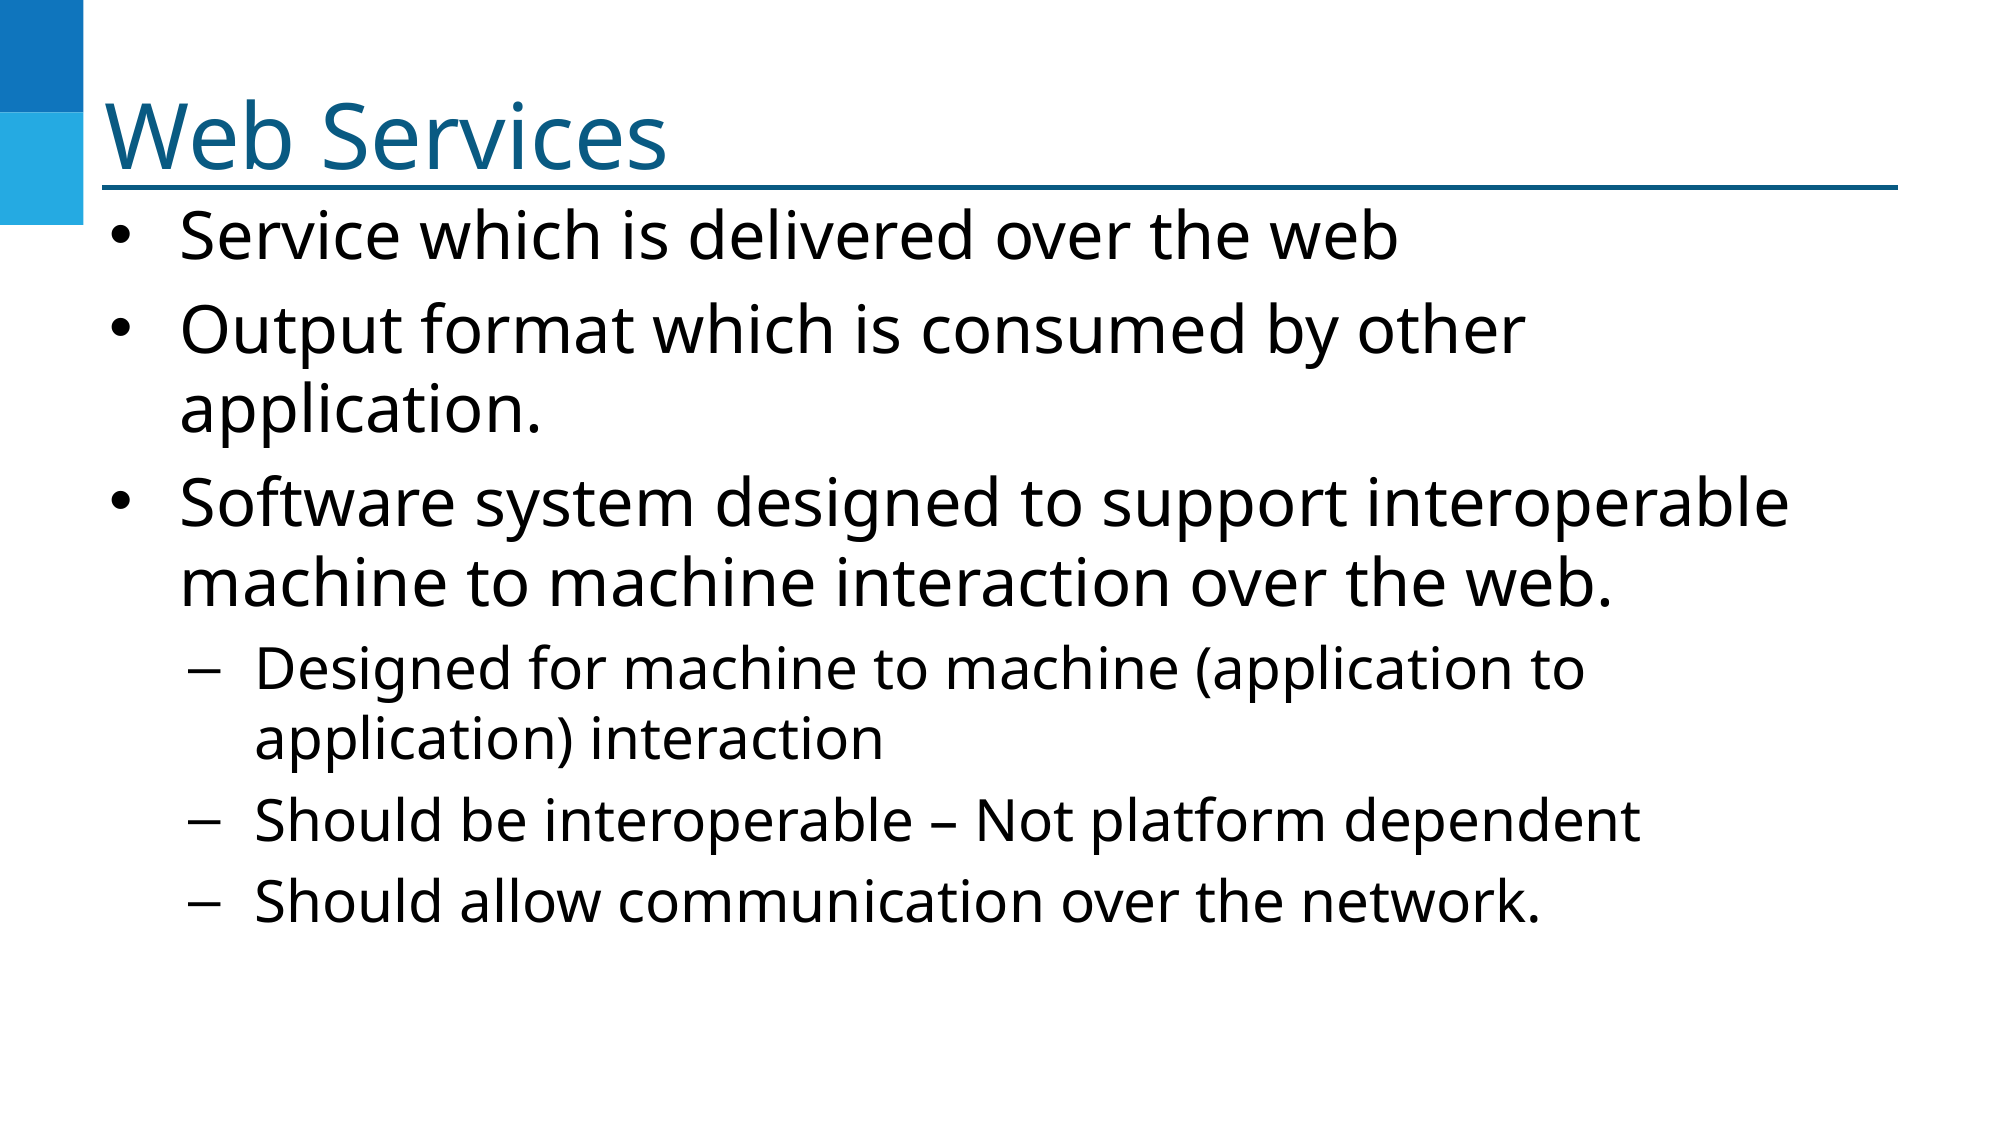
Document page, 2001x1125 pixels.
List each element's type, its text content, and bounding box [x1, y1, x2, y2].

title Web Services [102, 75, 1898, 157]
list Service which is delivered over the web Output format which is consumed by other application. Software system designed to support interoperable machine to machine interaction over the web. Designed for machine to machine (application to application) interaction Should be interoperable – Not platform dependent Should allow communication over the network. [102, 190, 1898, 878]
